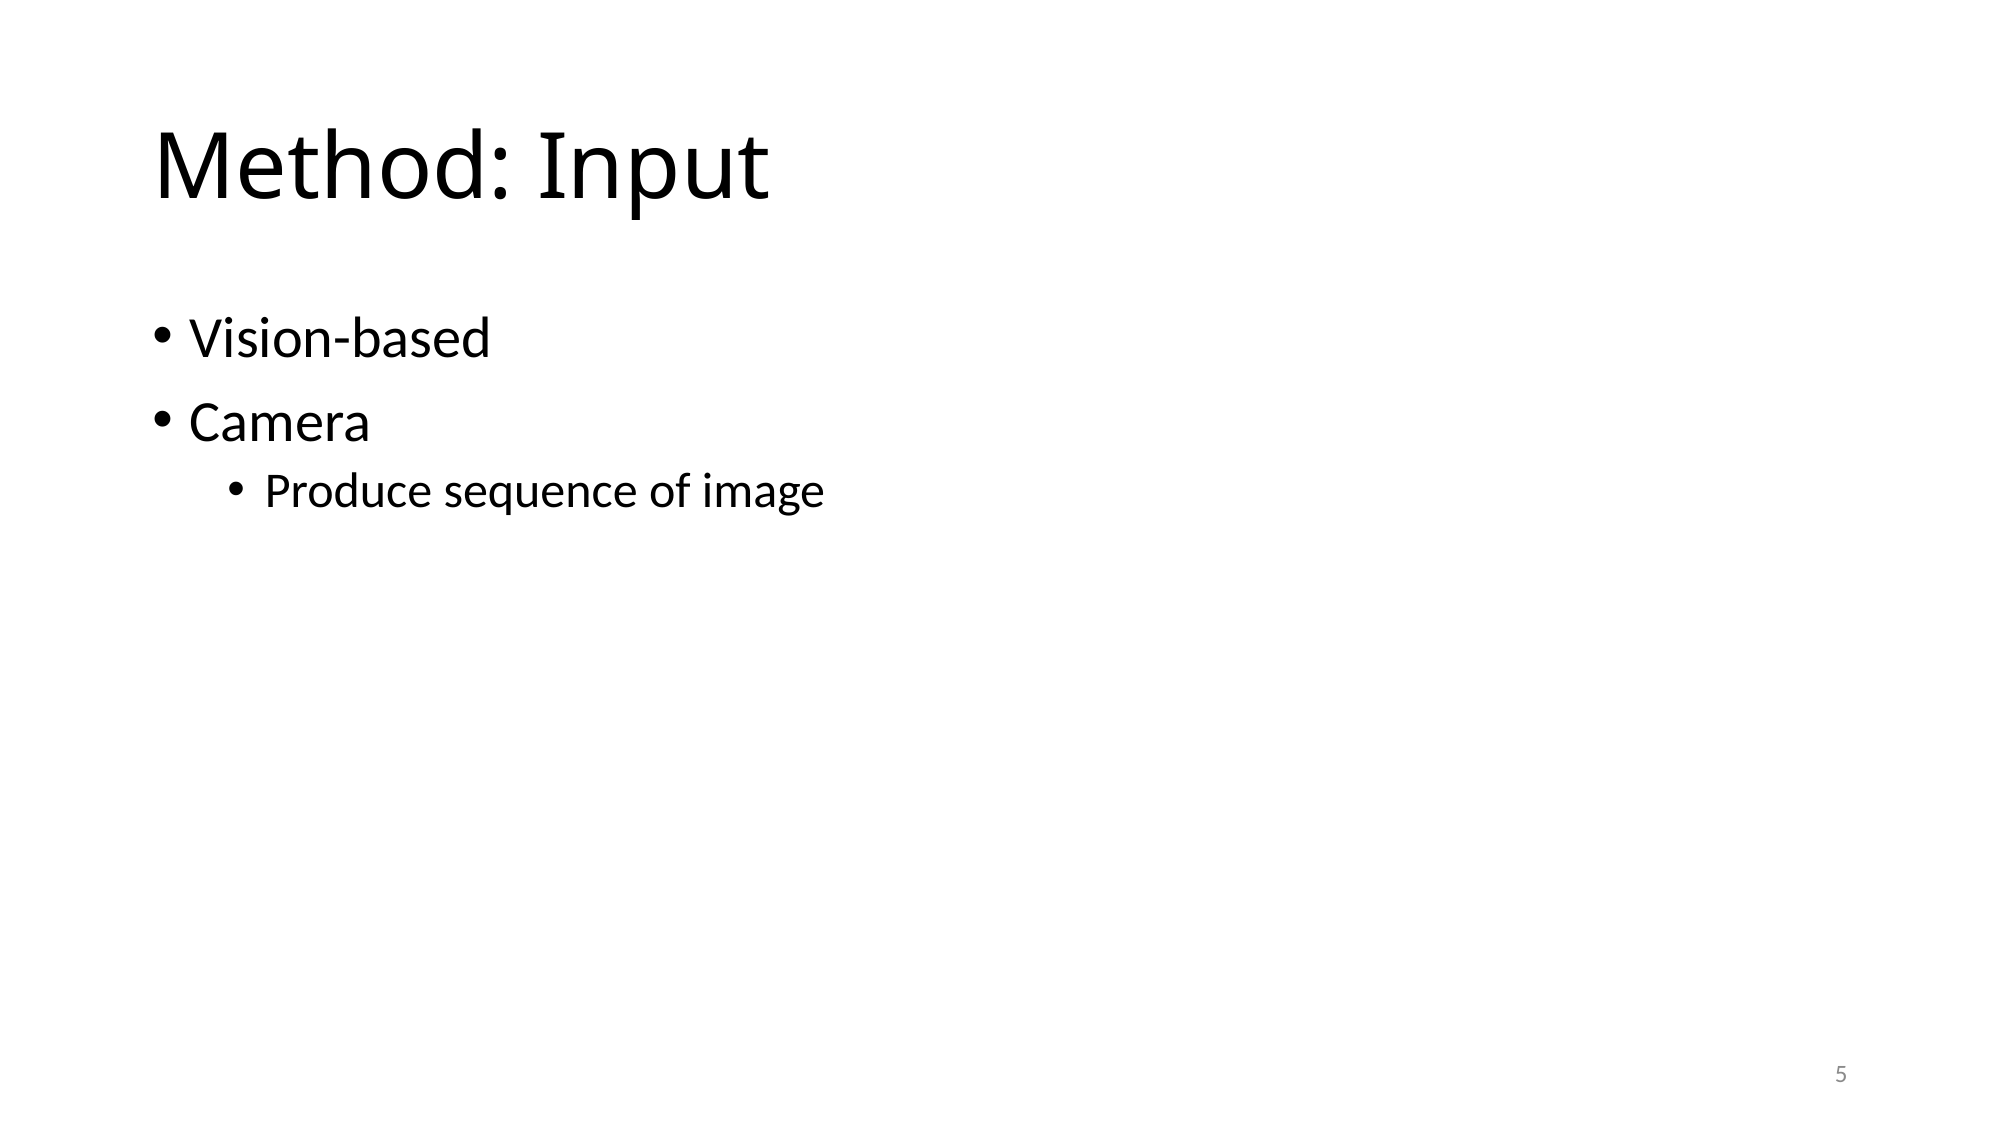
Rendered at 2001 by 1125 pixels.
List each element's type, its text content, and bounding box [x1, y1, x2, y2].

slide_number 5 [1412, 1042, 1863, 1103]
title Method: Input [137, 59, 1863, 278]
list Vision-based Camera Produce sequence of image [137, 299, 1863, 1014]
